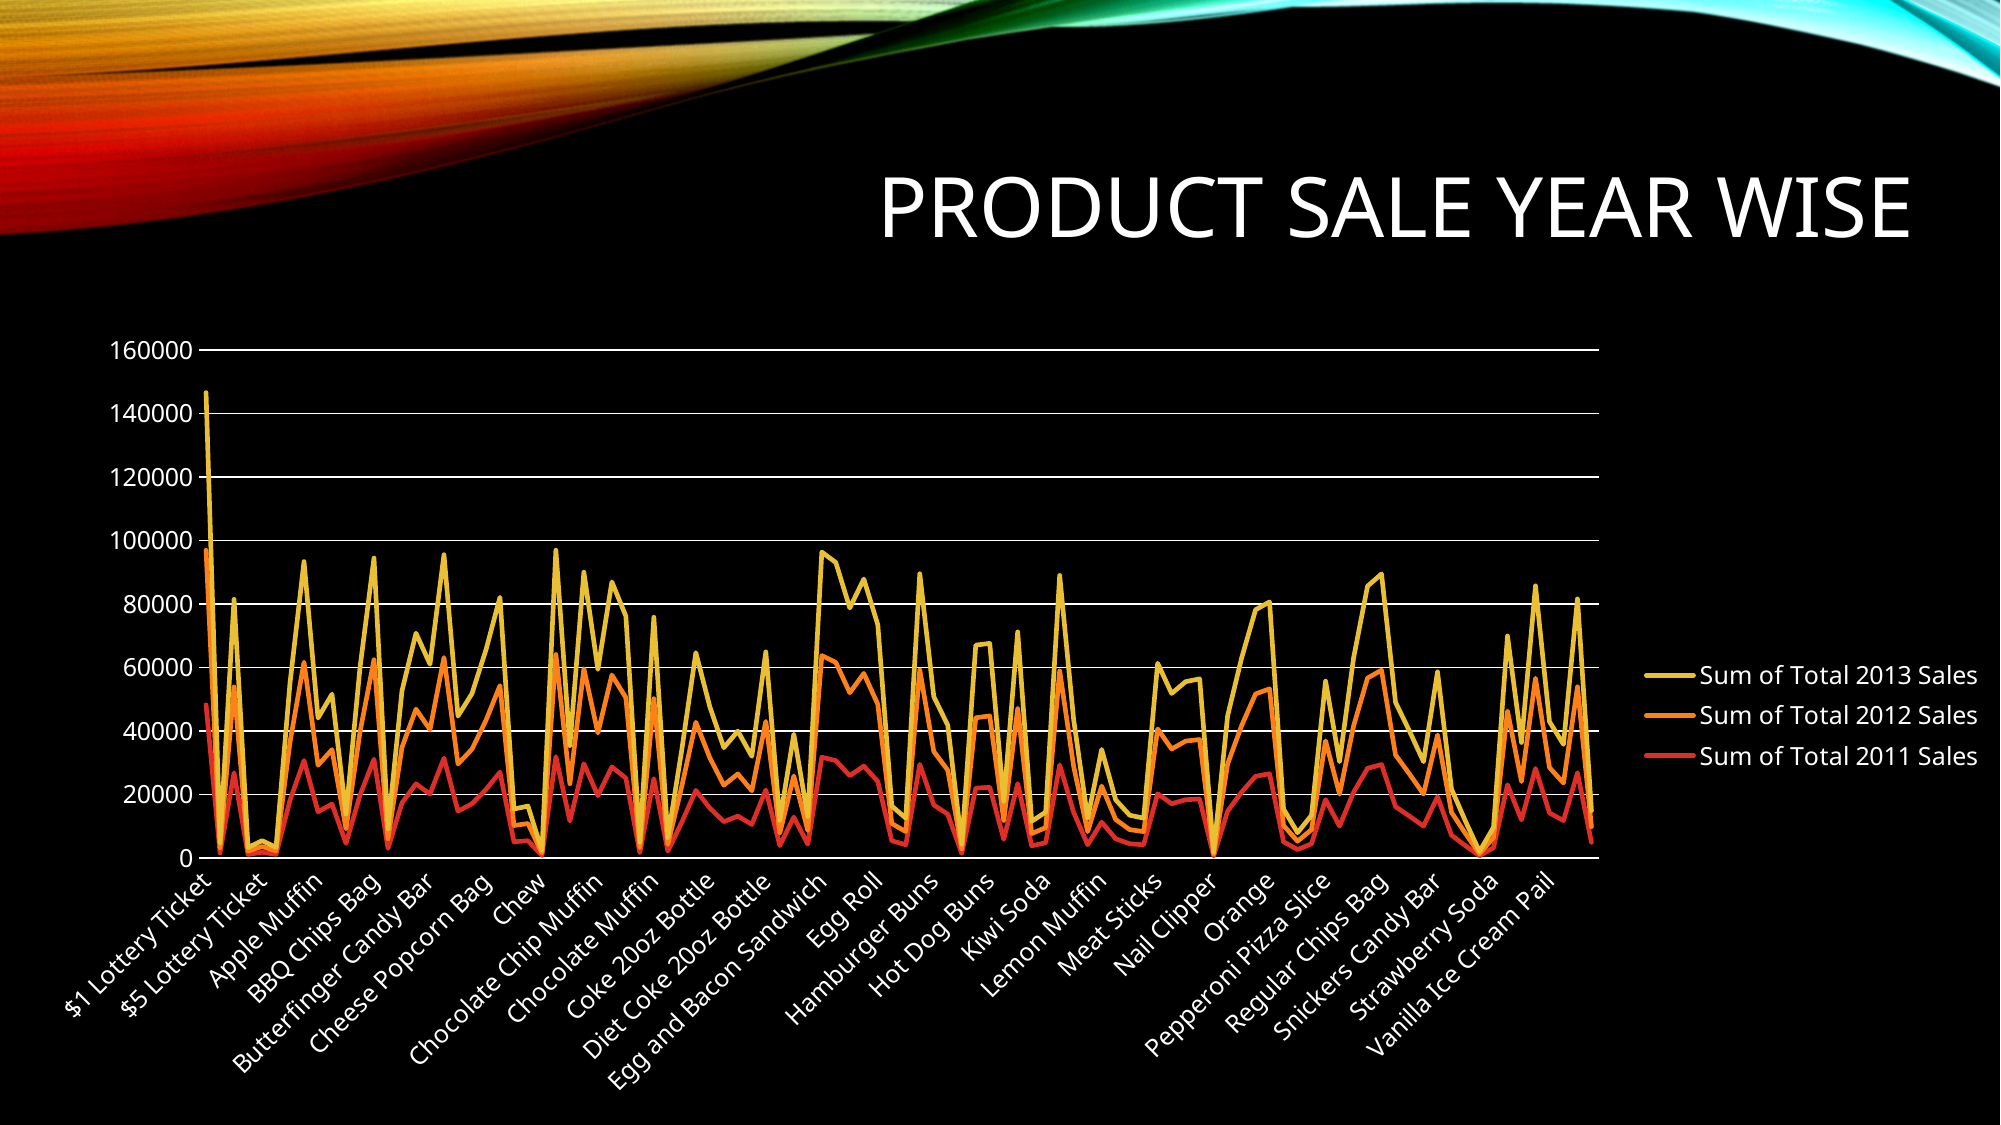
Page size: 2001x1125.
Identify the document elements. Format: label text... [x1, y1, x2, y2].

title Product sale year wise [450, 104, 1930, 316]
picture [0, 0, 2000, 237]
chart [15, 316, 2000, 1115]
